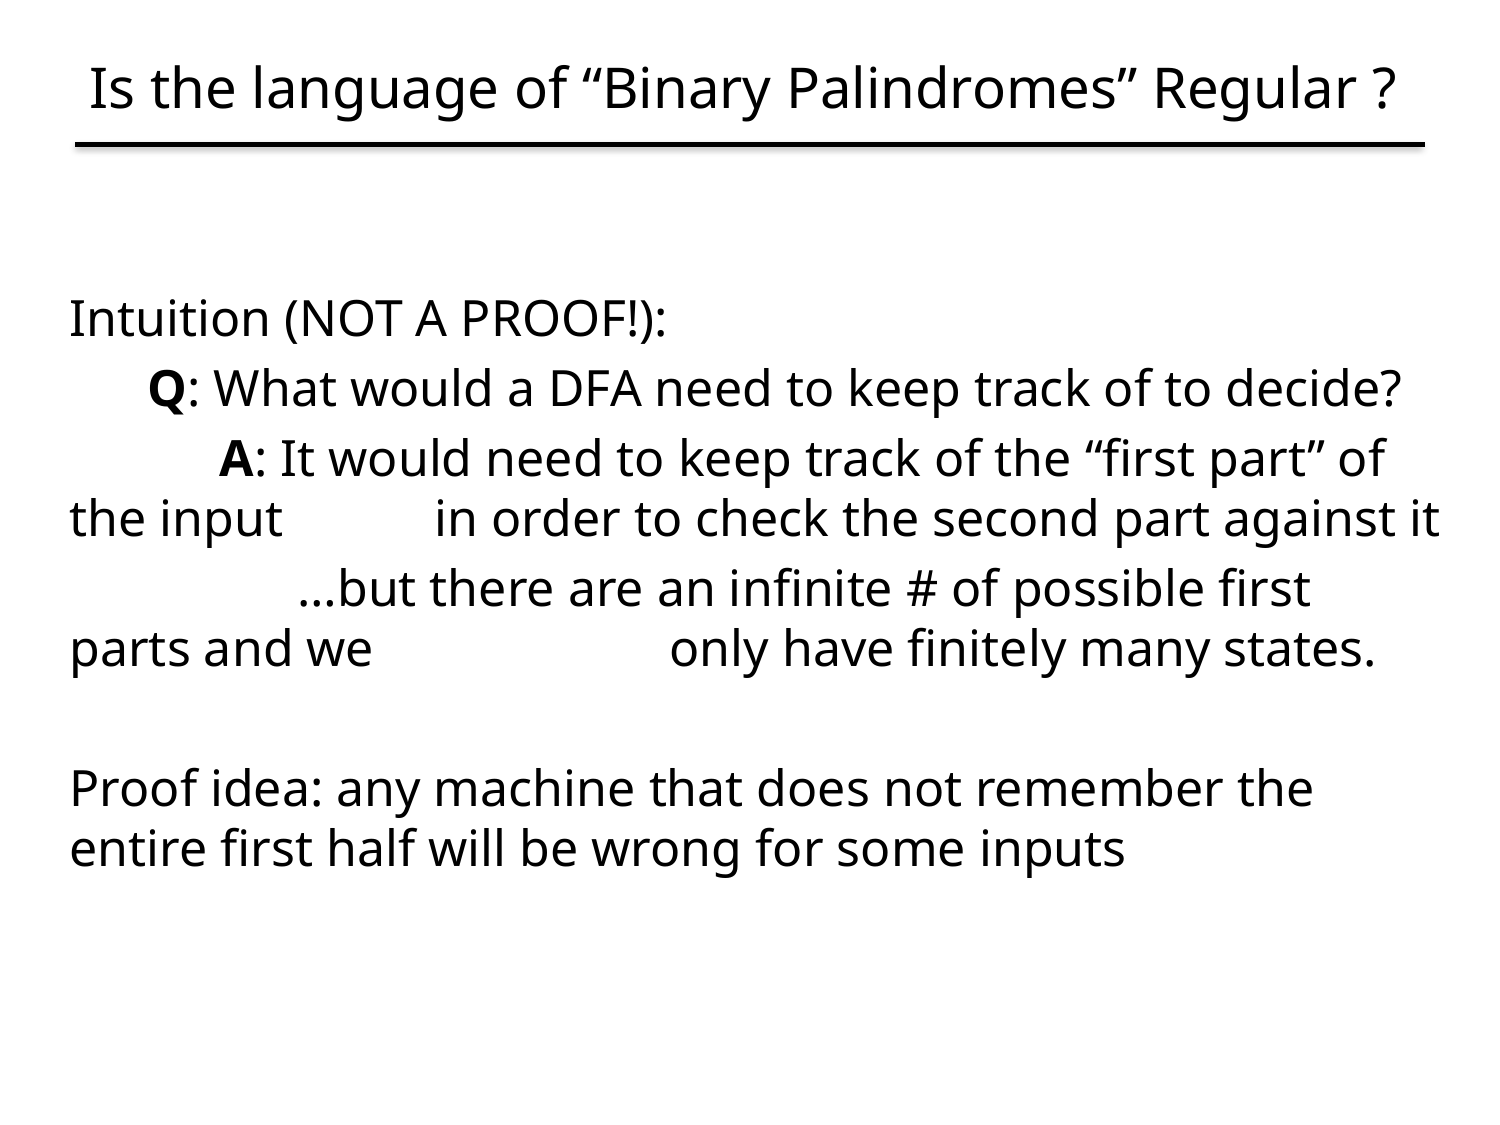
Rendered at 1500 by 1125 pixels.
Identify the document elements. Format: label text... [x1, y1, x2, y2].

title Is the language of “Binary Palindromes” Regular ? [75, 45, 1425, 145]
list Intuition (NOT A PROOF!): Q: What would a DFA need to keep track of to decide? A: It would need to keep track of the “first part” of the input in order to check the second part against it …but there are an infinite # of possible first parts and we only have finitely many states. Proof idea: any machine that does not remember the entire first half will be wrong for some inputs [54, 204, 1460, 1048]
